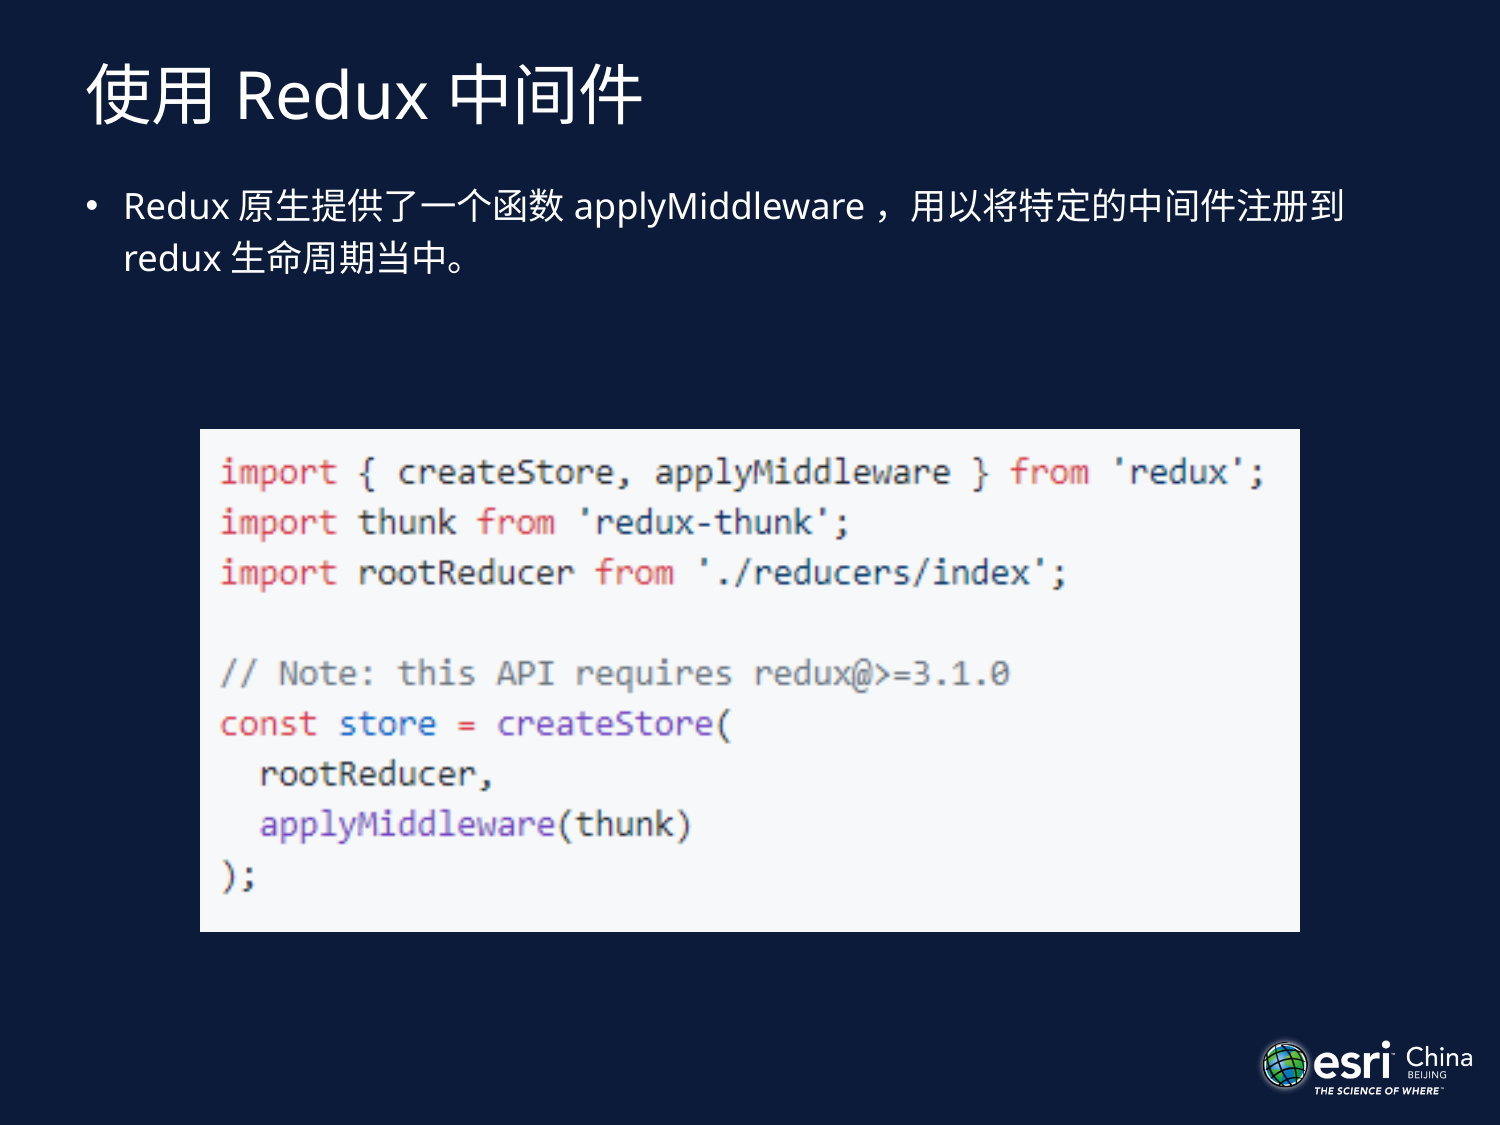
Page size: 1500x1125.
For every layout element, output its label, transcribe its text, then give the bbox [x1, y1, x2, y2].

title 使用Redux中间件 [70, 54, 1400, 143]
picture [1247, 1028, 1487, 1113]
list Redux原生提供了一个函数applyMiddleware，用以将特定的中间件注册到redux生命周期当中。 [70, 167, 1400, 1017]
picture [200, 429, 1300, 932]
